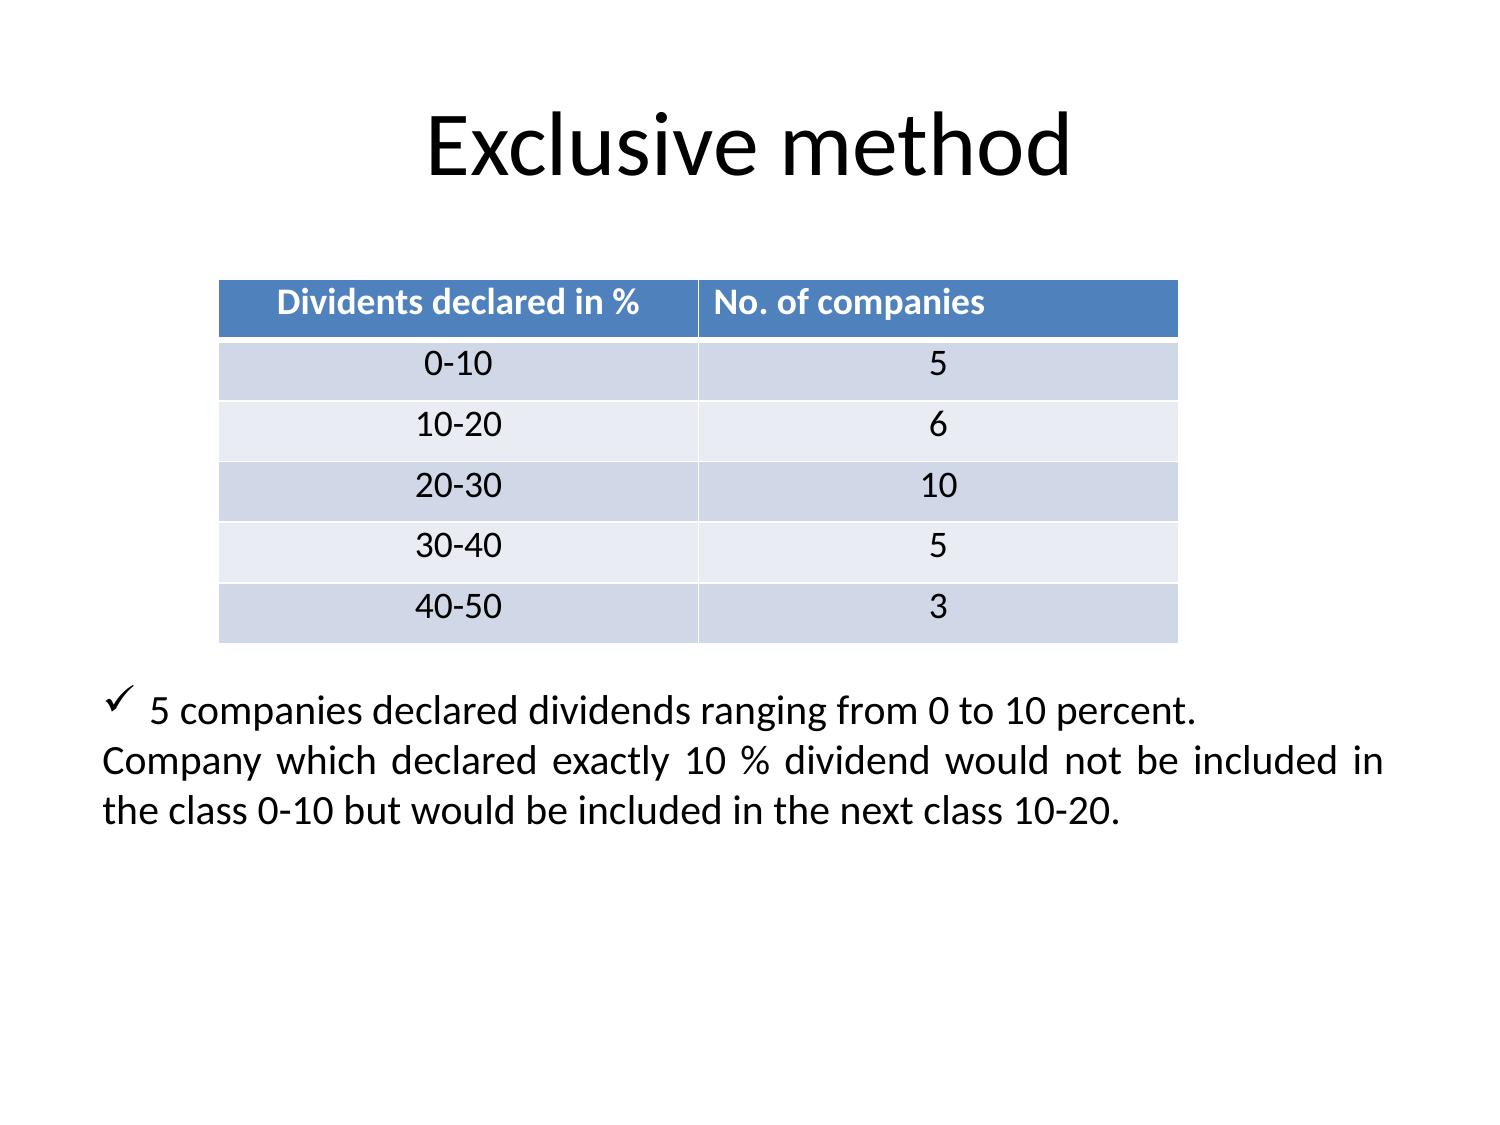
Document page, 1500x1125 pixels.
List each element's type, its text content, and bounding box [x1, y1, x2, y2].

table_cell 3 [699, 584, 1178, 643]
table_cell 5 [699, 343, 1178, 400]
table_cell 10-20 [219, 402, 698, 461]
table_cell 10 [699, 462, 1178, 521]
table_cell 5 [699, 523, 1178, 582]
table_header Dividents declared in % [219, 280, 698, 337]
table_cell 6 [699, 402, 1178, 461]
table_cell 0-10 [219, 343, 698, 400]
title Exclusive method [75, 45, 1425, 233]
table_cell 40-50 [219, 584, 698, 643]
table_cell 30-40 [219, 523, 698, 582]
table_header No. of companies [699, 280, 1178, 337]
text_box 5 companies declared dividends ranging from 0 to 10 percent. Company which declared exactly 10 % dividend would not be included in the class 0-10 but would be included in the next class 10-20. [87, 675, 1400, 840]
table_cell 20-30 [219, 462, 698, 521]
